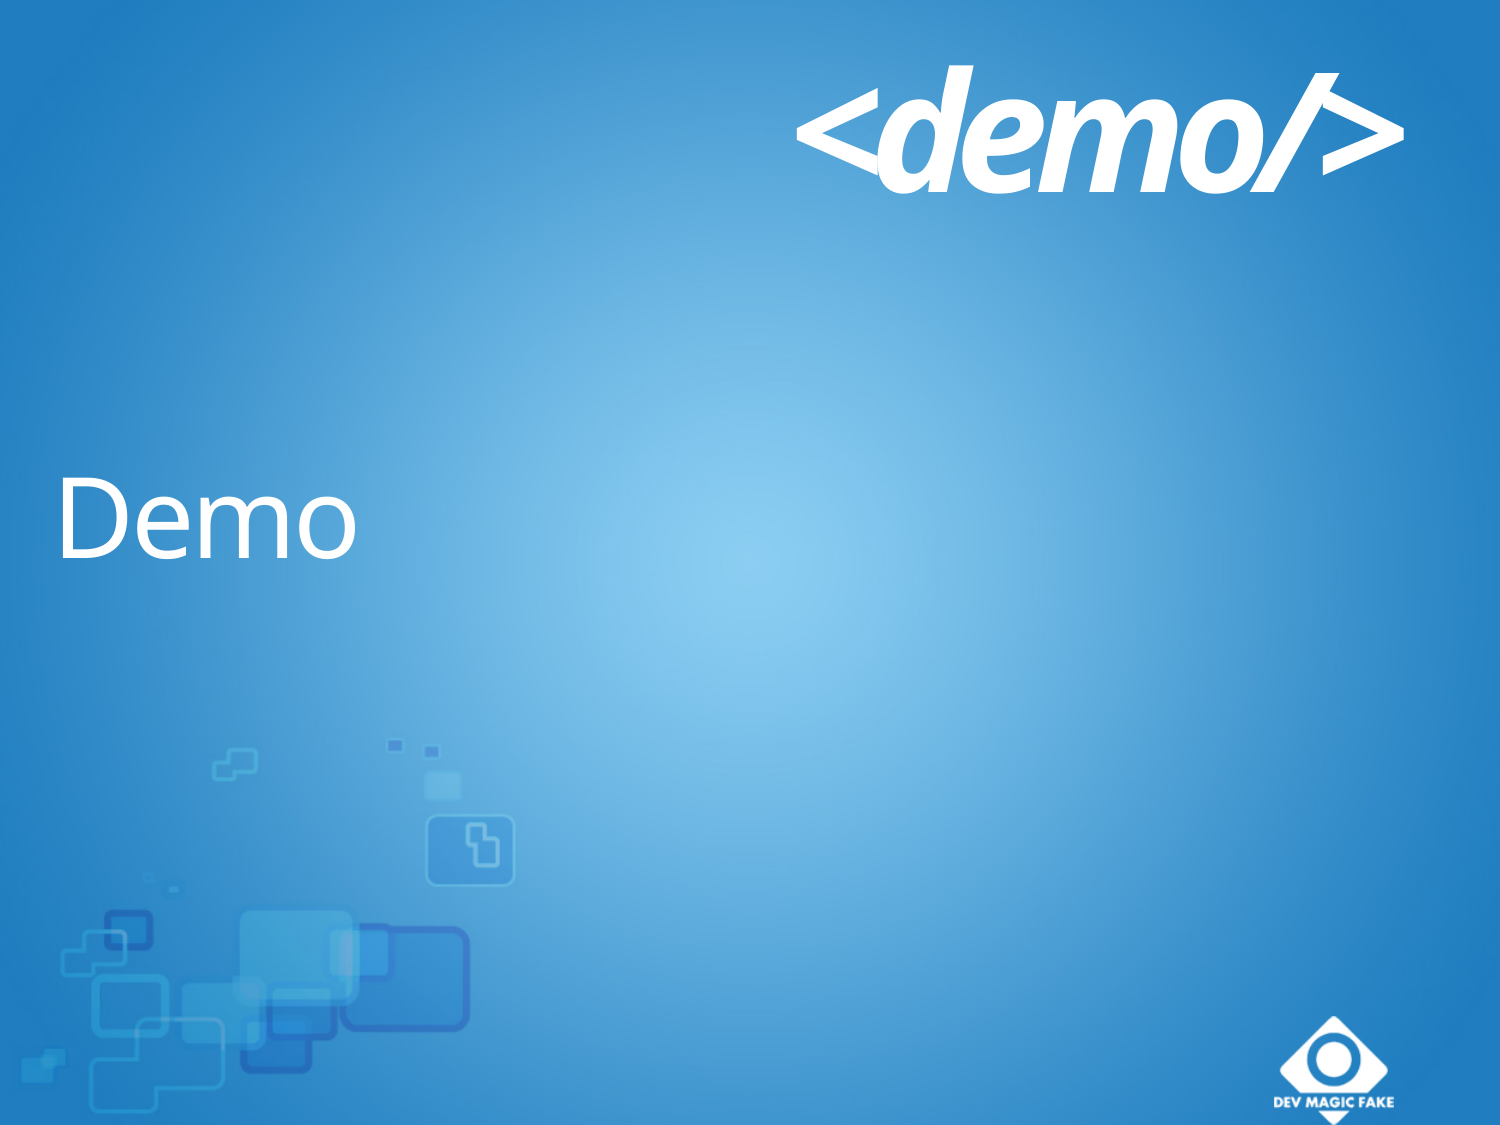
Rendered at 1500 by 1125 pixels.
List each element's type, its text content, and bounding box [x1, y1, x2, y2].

picture [0, 0, 1500, 1125]
title <demo/> [75, 45, 1425, 233]
